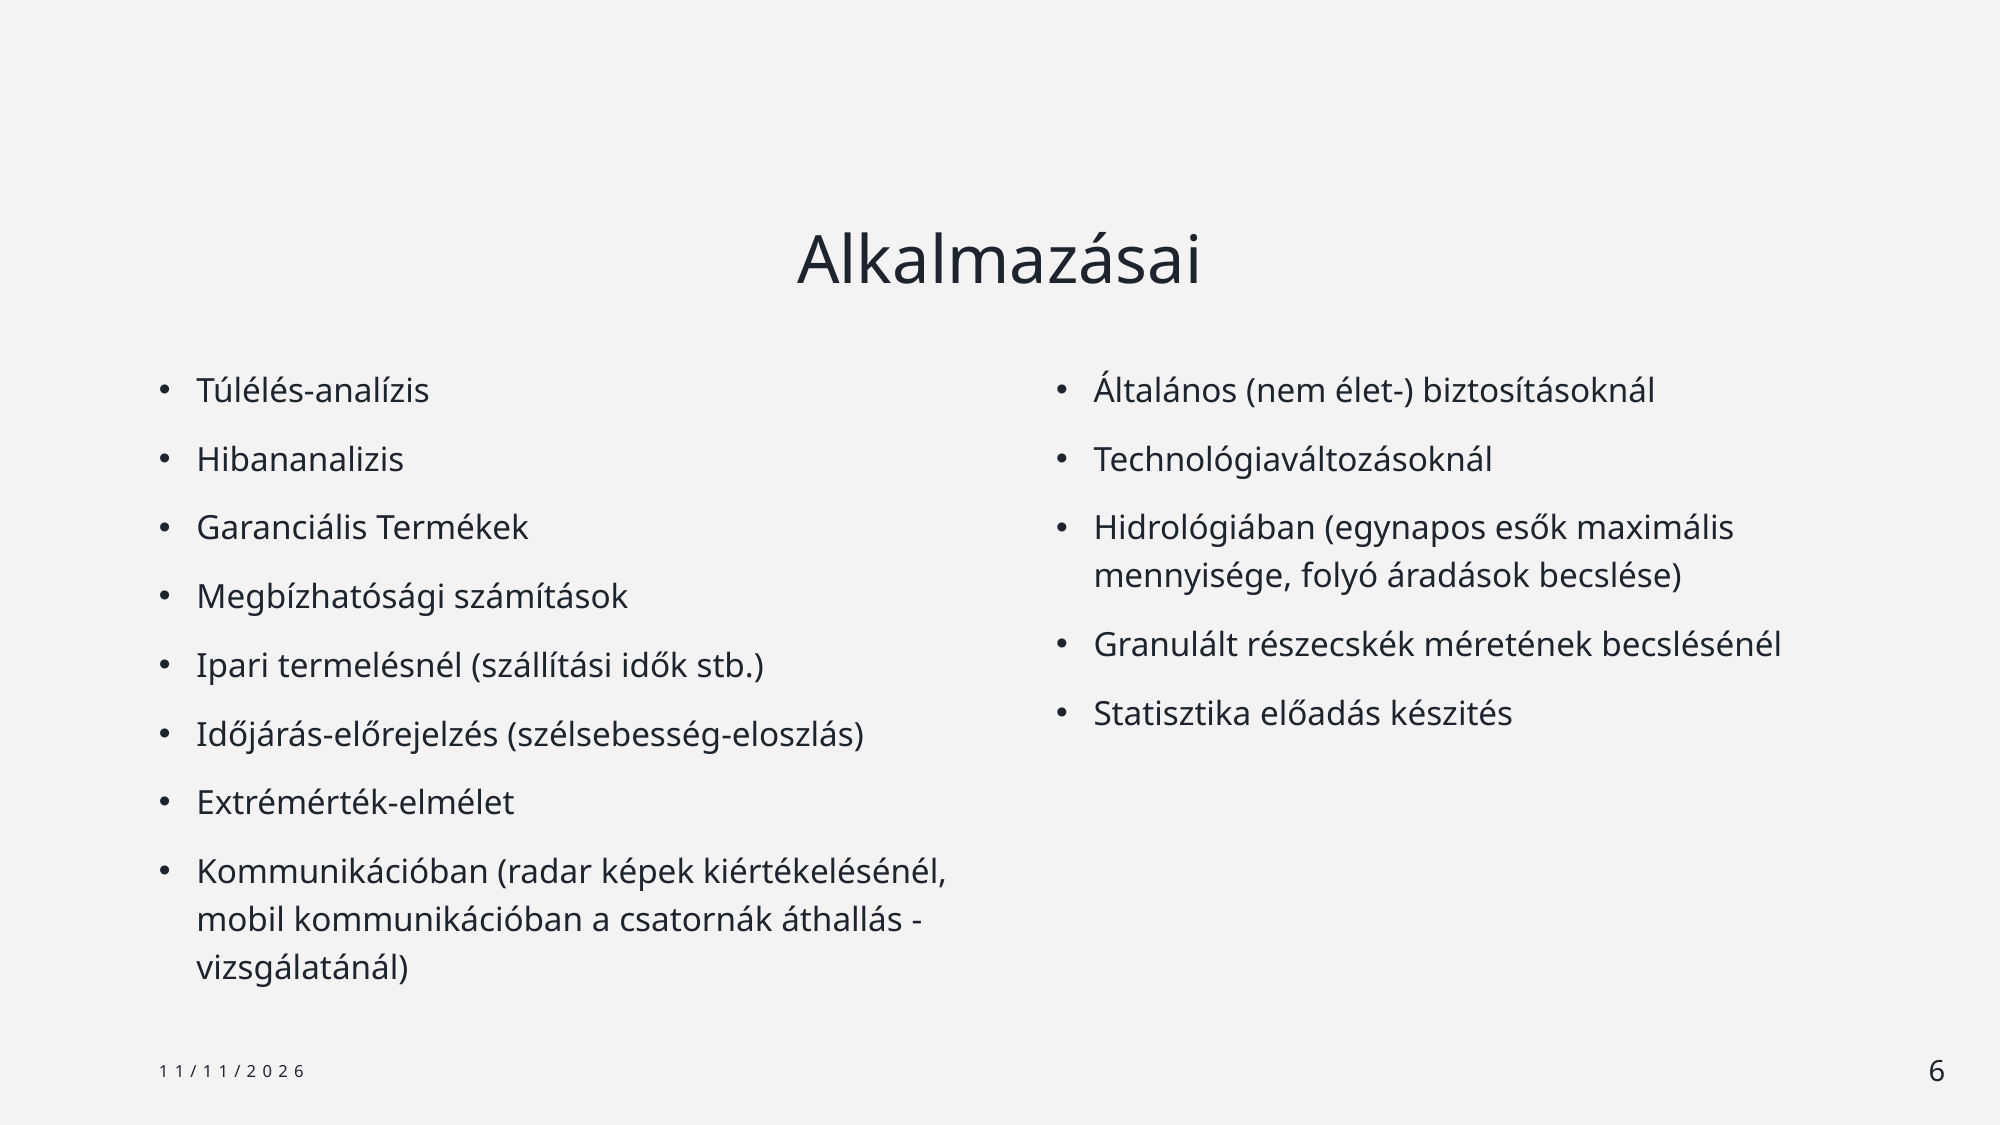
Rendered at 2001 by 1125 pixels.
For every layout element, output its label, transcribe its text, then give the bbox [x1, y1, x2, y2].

slide_number 6 [1875, 1042, 1961, 1103]
list Túlélés-analízis Hibananalizis Garanciális Termékek Megbízhatósági számítások Ipari termelésnél (szállítási idők stb.) Időjárás-előrejelzés (szélsebesség-eloszlás) Extrémérték-elmélet Kommunikációban (radar képek kiértékelésénél, mobil kommunikációban a csatornák áthallás - vizsgálatánál) [143, 353, 1000, 1043]
text_box Általános (nem élet-) biztosításoknál Technológiaváltozásoknál Hidrológiában (egynapos esők maximális mennyisége, folyó áradások becslése) Granulált részecskék méretének becslésénél Statisztika előadás készités [1041, 353, 1897, 1043]
title Alkalmazásai [142, 96, 1858, 305]
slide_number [143, 1042, 594, 1103]
